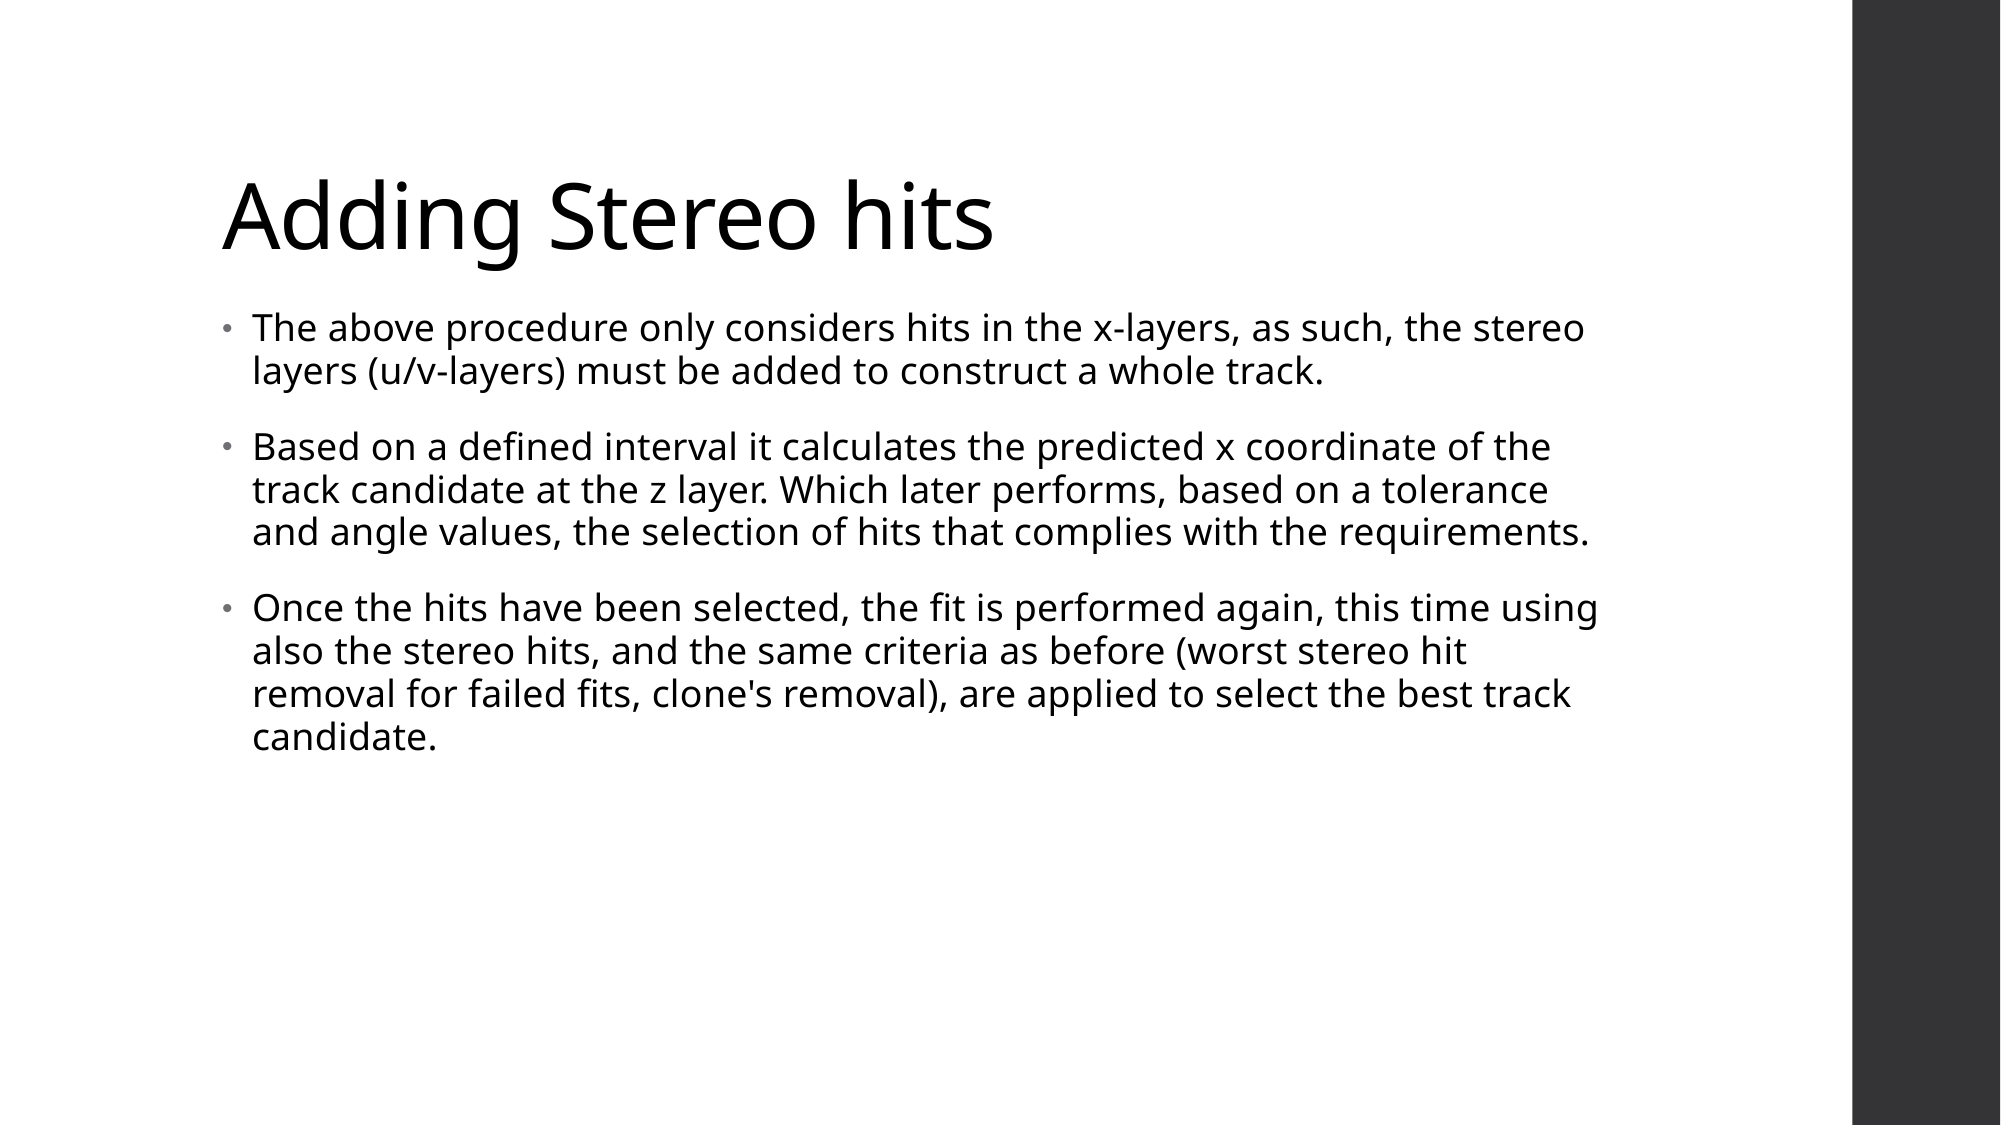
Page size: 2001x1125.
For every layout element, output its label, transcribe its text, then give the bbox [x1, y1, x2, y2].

list The above procedure only considers hits in the x-layers, as such, the stereo layers (u/v-layers) must be added to construct a whole track. Based on a defined interval it calculates the predicted x coordinate of the track candidate at the z layer. Which later performs, based on a tolerance and angle values, the selection of hits that complies with the requirements. Once the hits have been selected, the fit is performed again, this time using also the stereo hits, and the same criteria as before (worst stereo hit removal for failed fits, clone's removal), are applied to select the best track candidate. [206, 299, 1617, 1014]
title Adding Stereo hits [206, 60, 1797, 278]
